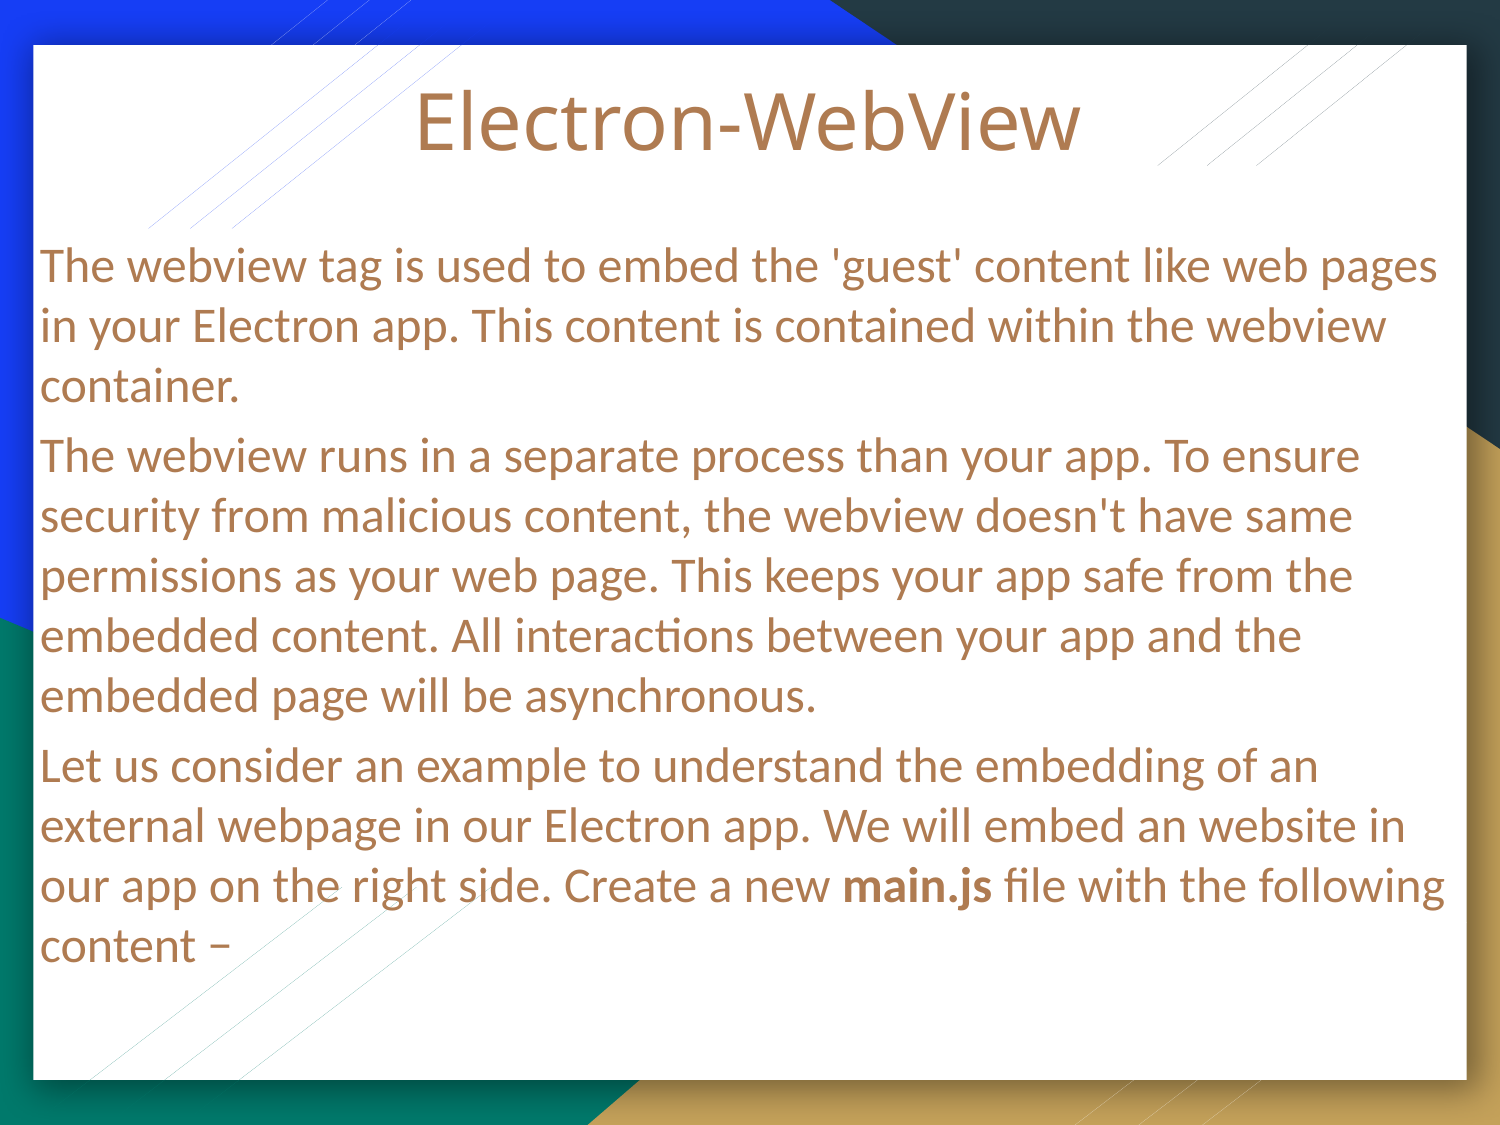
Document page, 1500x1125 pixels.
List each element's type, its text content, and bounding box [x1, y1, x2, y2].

subtitle The webview tag is used to embed the 'guest' content like web pages in your Electron app. This content is contained within the webview container. The webview runs in a separate process than your app. To ensure security from malicious content, the webview doesn't have same permissions as your web page. This keeps your app safe from the embedded content. All interactions between your app and the embedded page will be asynchronous. Let us consider an example to understand the embedding of an external webpage in our Electron app. We will embed an website in our app on the right side. Create a new main.js file with the following content − [24, 224, 1475, 1075]
text_box [76, 737, 1450, 798]
title Electron-WebView [99, 50, 1375, 188]
